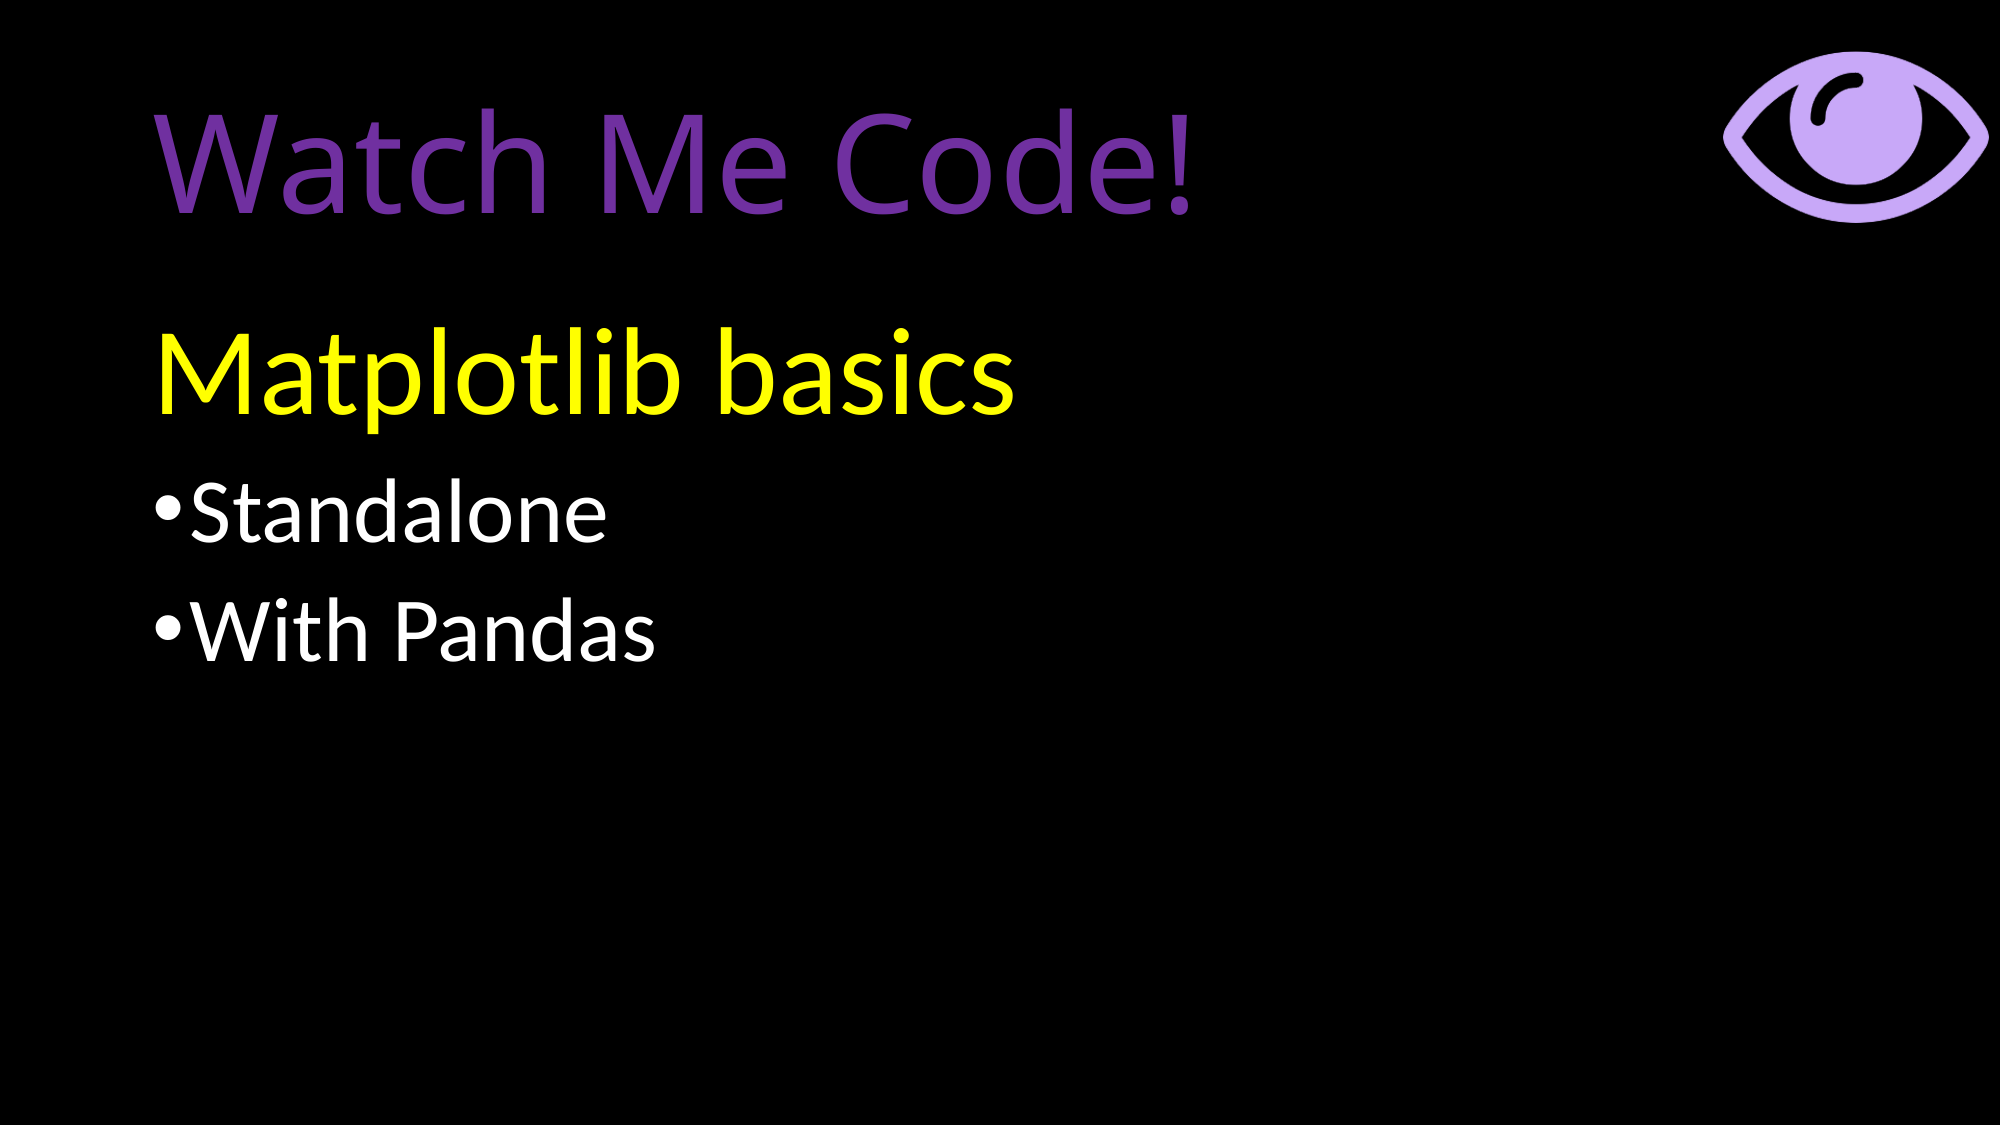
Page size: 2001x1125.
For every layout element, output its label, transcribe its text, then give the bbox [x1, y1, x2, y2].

title Watch Me Code! [137, 59, 1863, 278]
picture [1723, 4, 1989, 271]
list Matplotlib basics Standalone With Pandas [137, 299, 1863, 1014]
